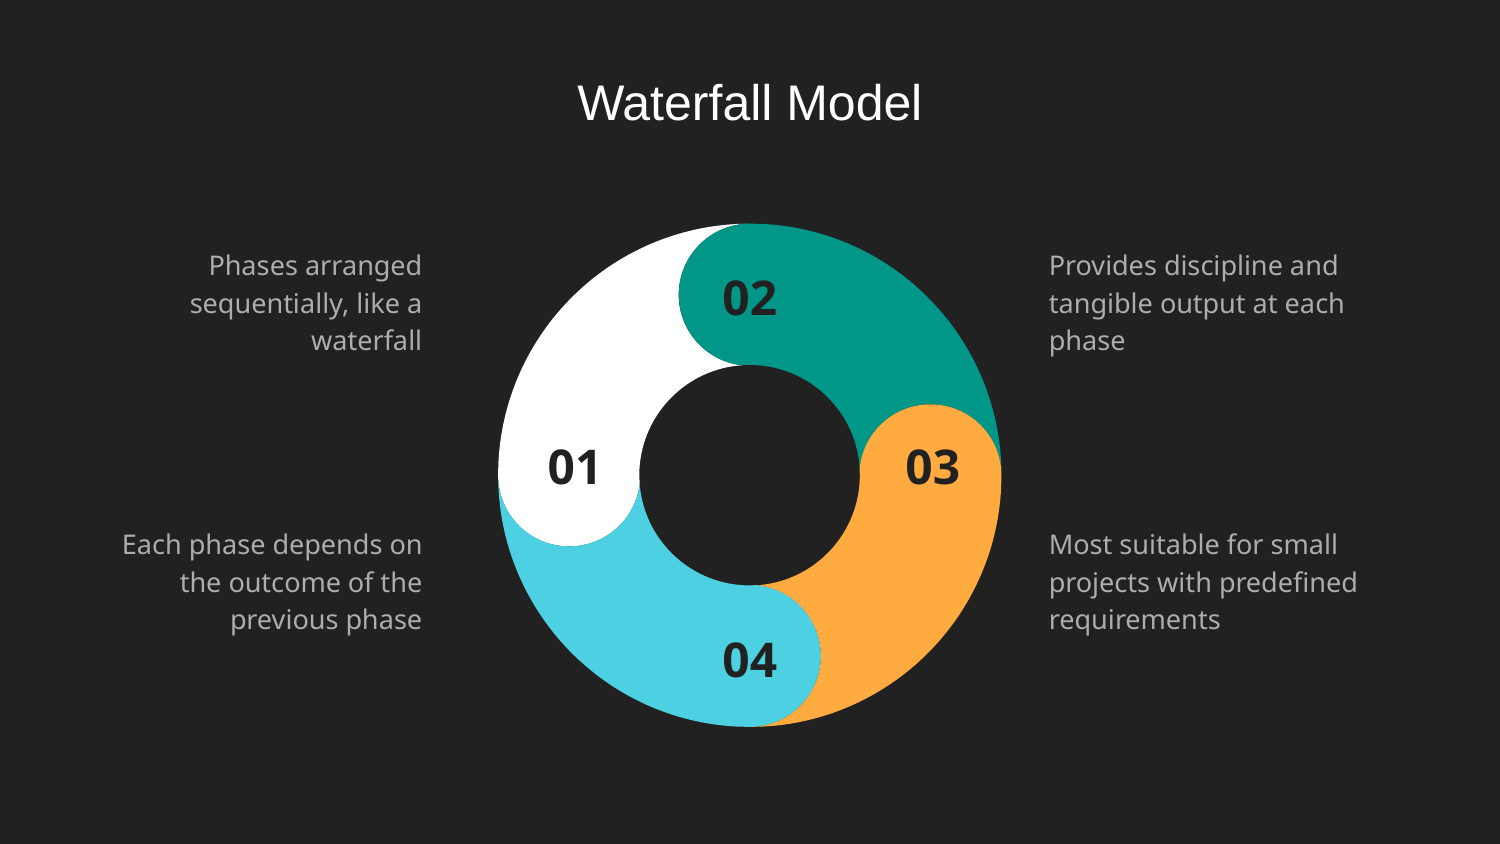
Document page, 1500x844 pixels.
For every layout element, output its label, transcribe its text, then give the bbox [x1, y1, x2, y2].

subtitle Phases arranged sequentially, like a waterfall [76, 228, 438, 429]
subtitle Most suitable for small projects with predefined requirements [1033, 507, 1408, 707]
subtitle Provides discipline and tangible output at each phase [1033, 228, 1408, 428]
title Waterfall Model [204, 65, 1296, 136]
subtitle Each phase depends on the outcome of the previous phase [76, 507, 438, 708]
